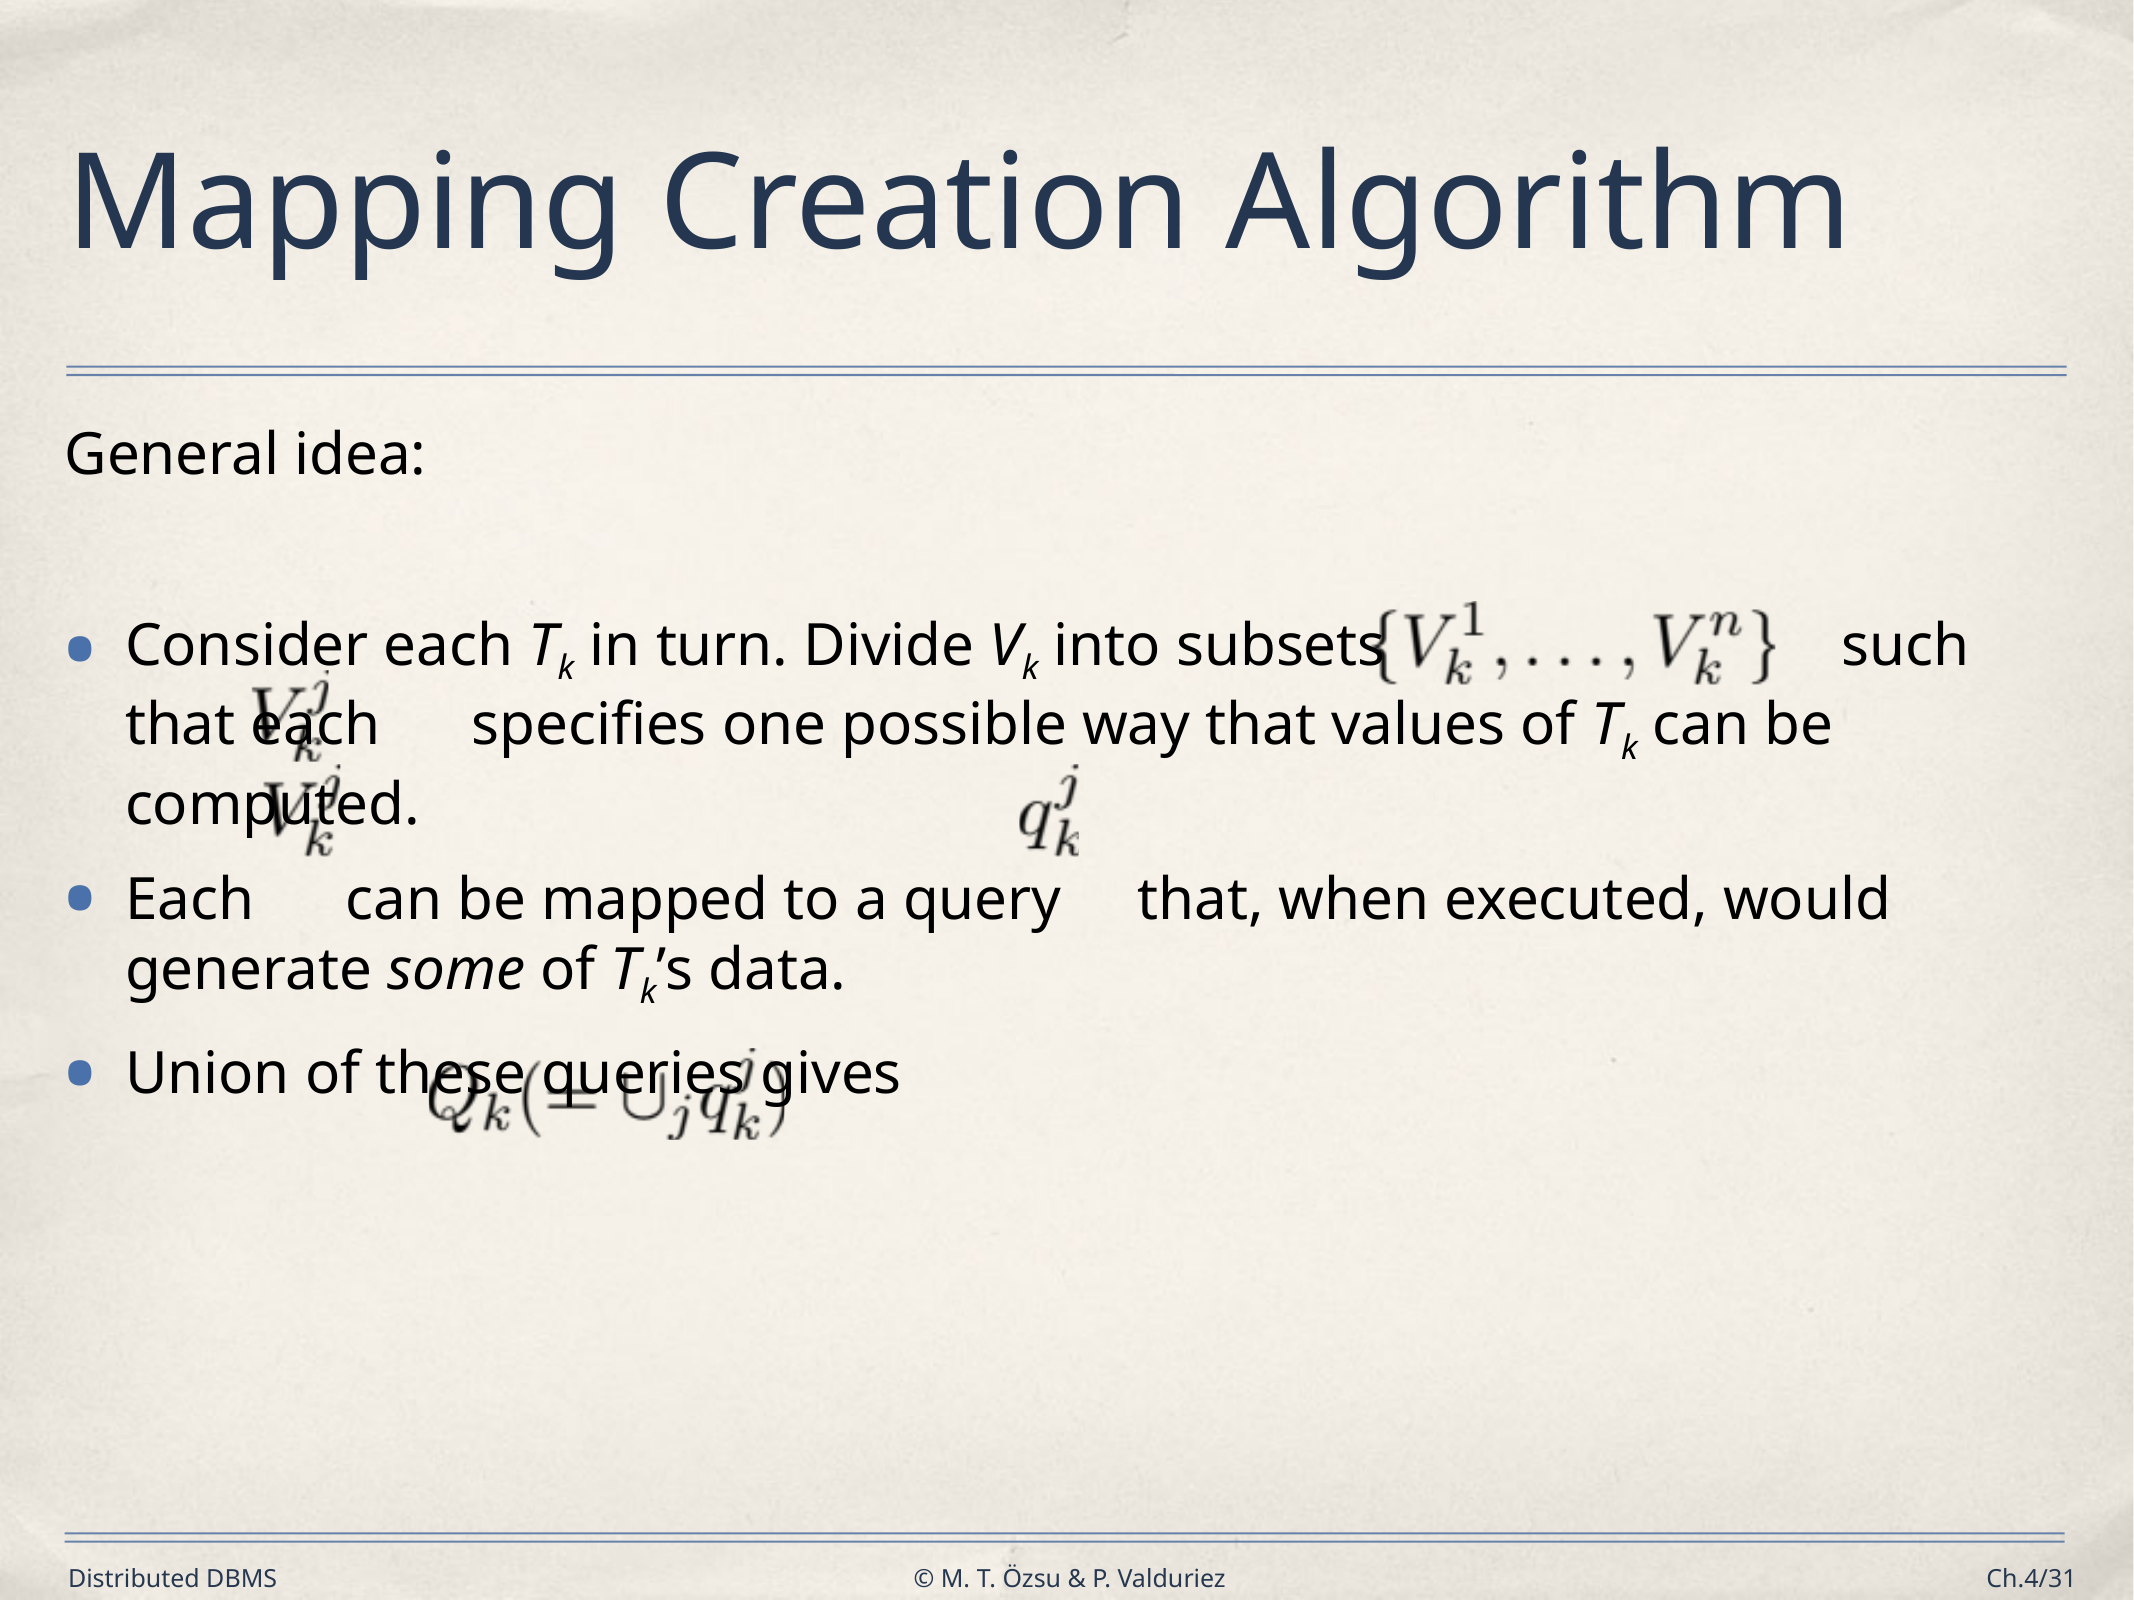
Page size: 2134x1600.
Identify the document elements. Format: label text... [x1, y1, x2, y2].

title Mapping Creation Algorithm [58, 72, 2075, 338]
picture [0, 0, 2134, 1600]
list General idea: Consider each Tk in turn. Divide Vk into subsets such that each specifies one possible way that values of Tk can be computed. Each can be mapped to a query that, when executed, would generate some of Tk’s data. Union of these queries gives [56, 408, 2073, 1519]
